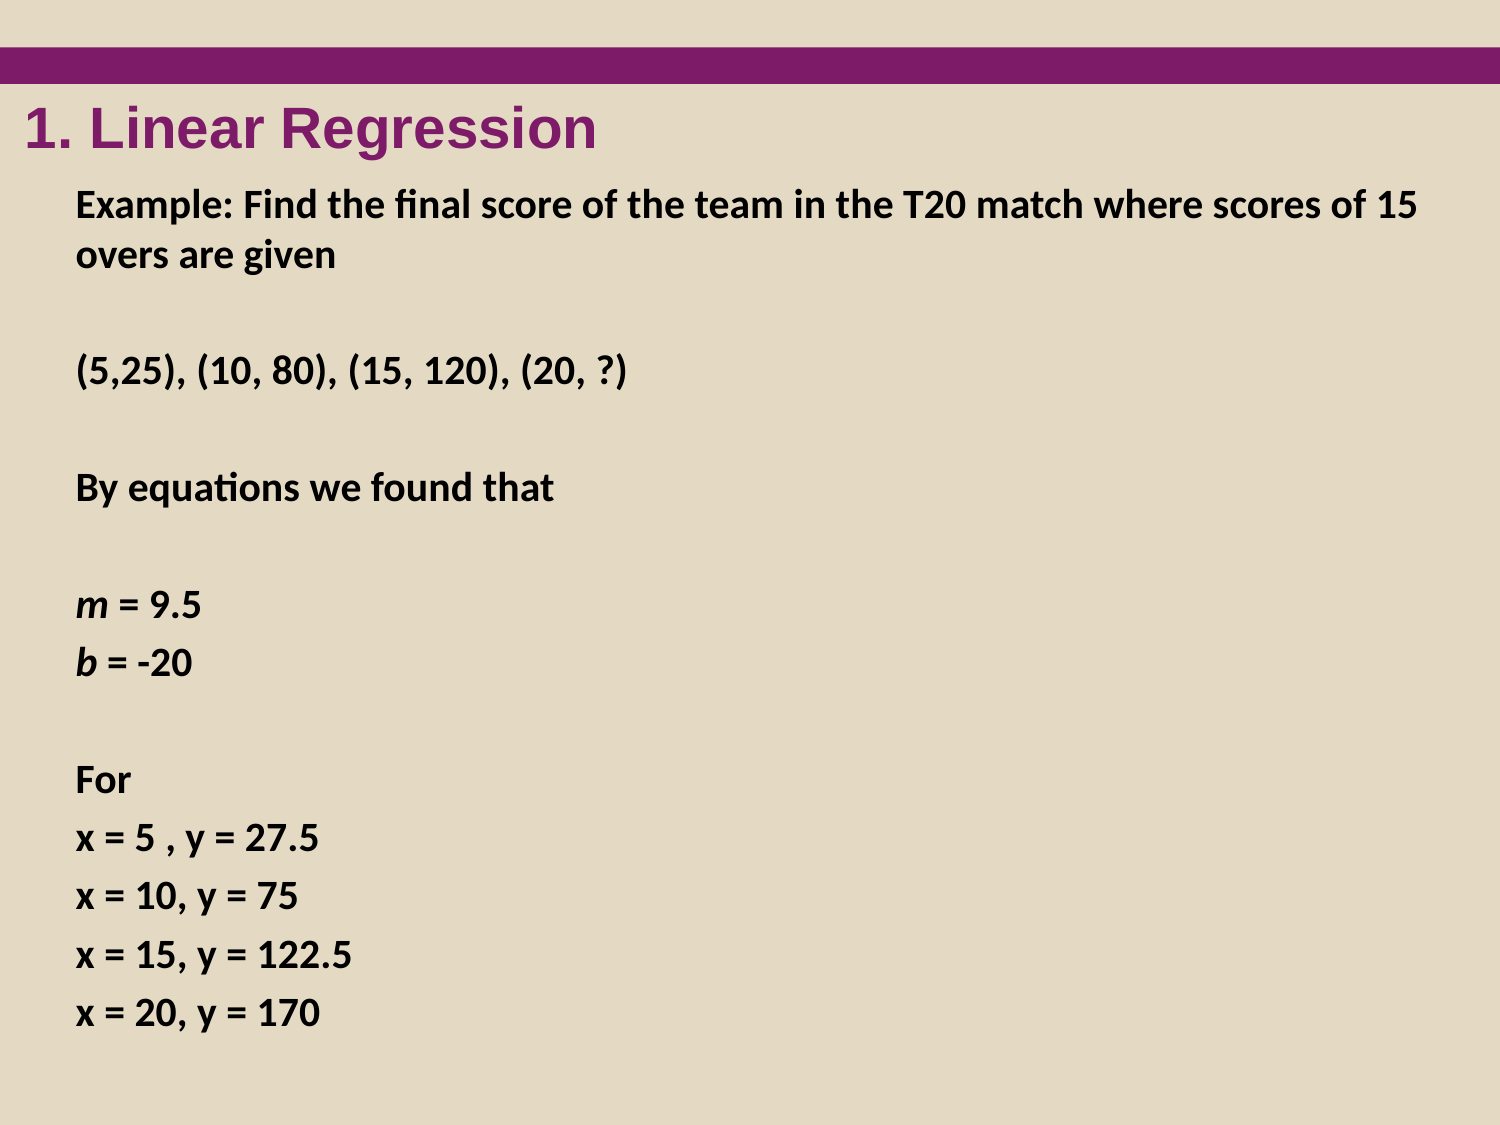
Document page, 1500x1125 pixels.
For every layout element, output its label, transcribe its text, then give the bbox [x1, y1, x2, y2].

text_box Example: Find the final score of the team in the T20 match where scores of 15 overs are given (5,25), (10, 80), (15, 120), (20, ?) By equations we found that m = 9.5 b = -20 For x = 5 , y = 27.5 x = 10, y = 75 x = 15, y = 122.5 x = 20, y = 170 [60, 169, 1500, 1101]
text_box [0, 47, 1500, 84]
text_box 1. Linear Regression [24, 90, 1500, 212]
